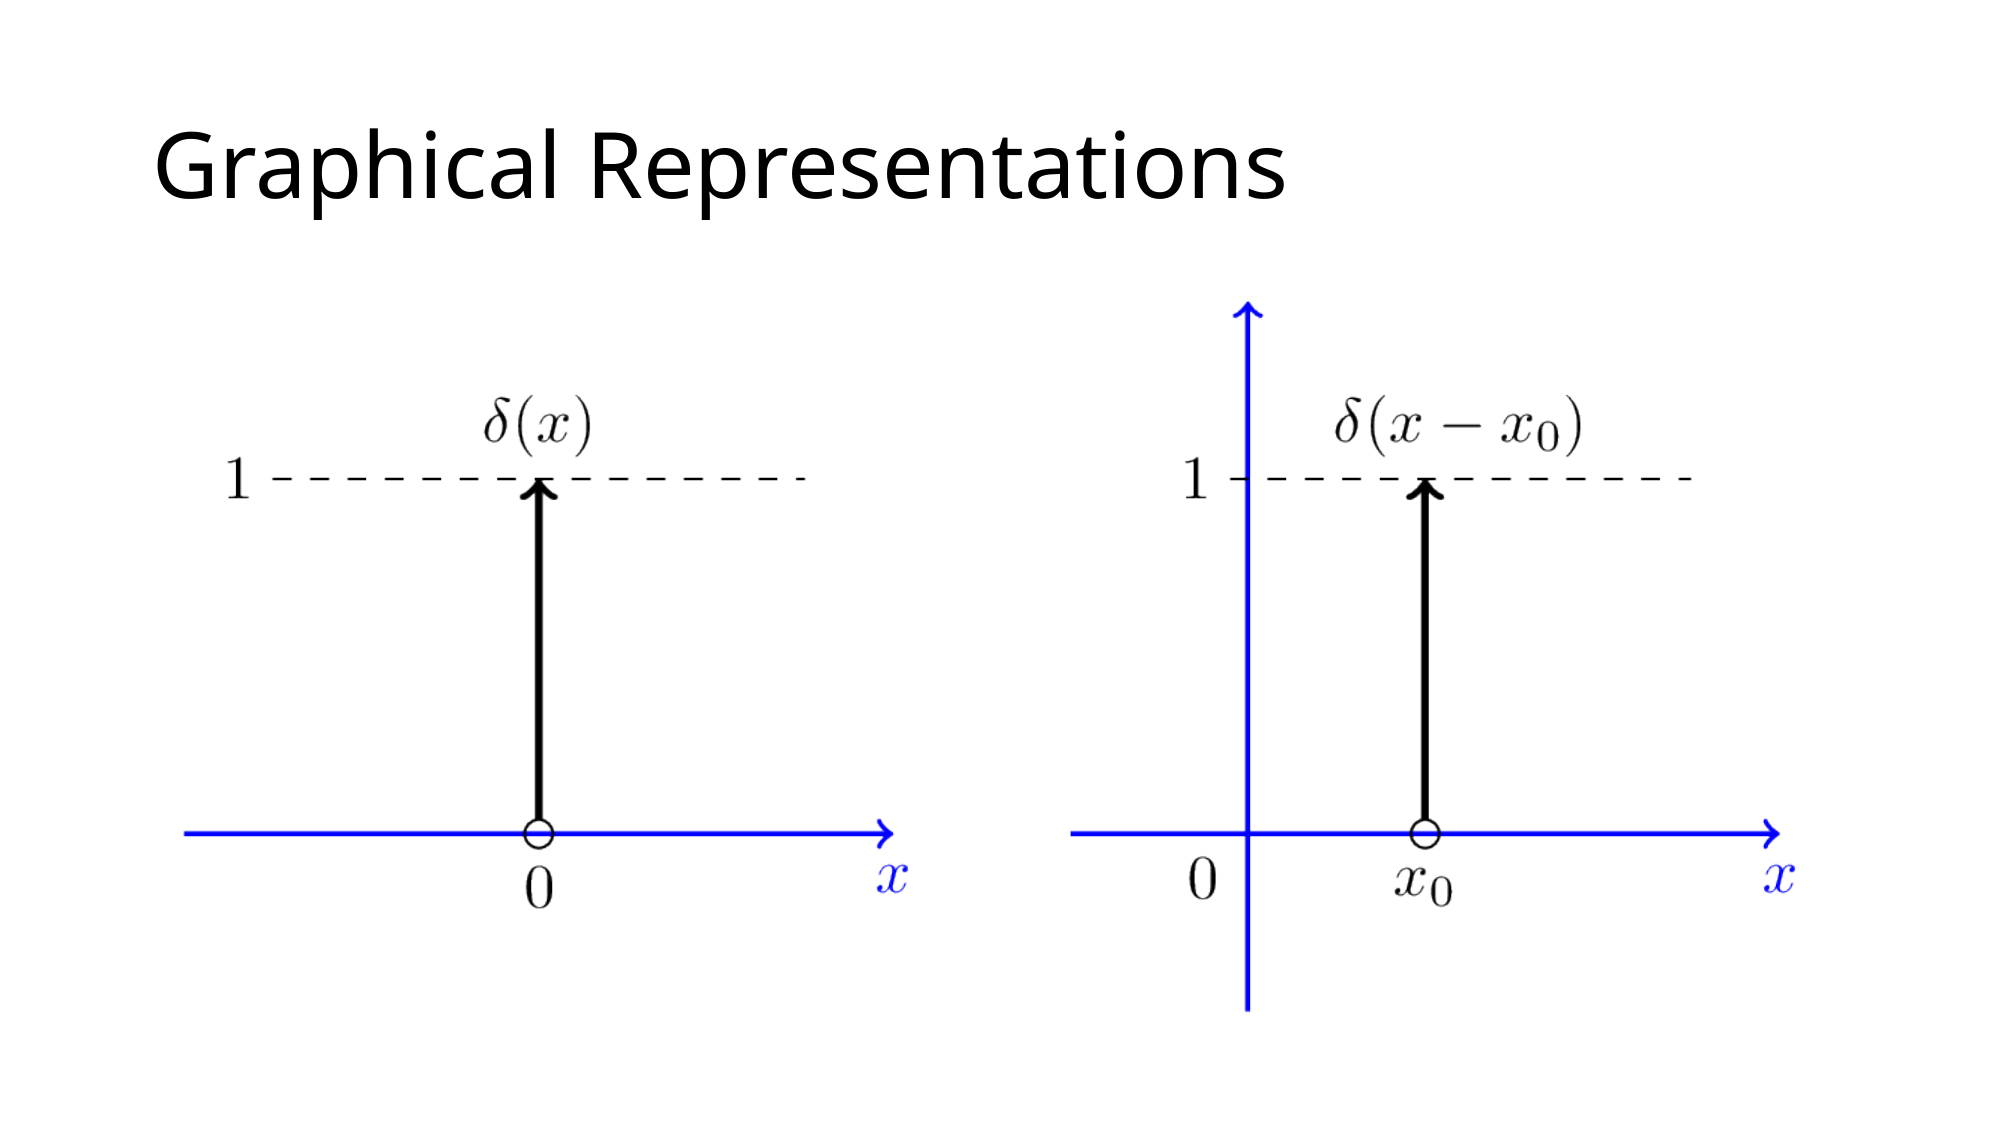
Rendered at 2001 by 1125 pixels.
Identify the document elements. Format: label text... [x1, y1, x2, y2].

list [182, 299, 1818, 1014]
title Graphical Representations [137, 59, 1863, 278]
